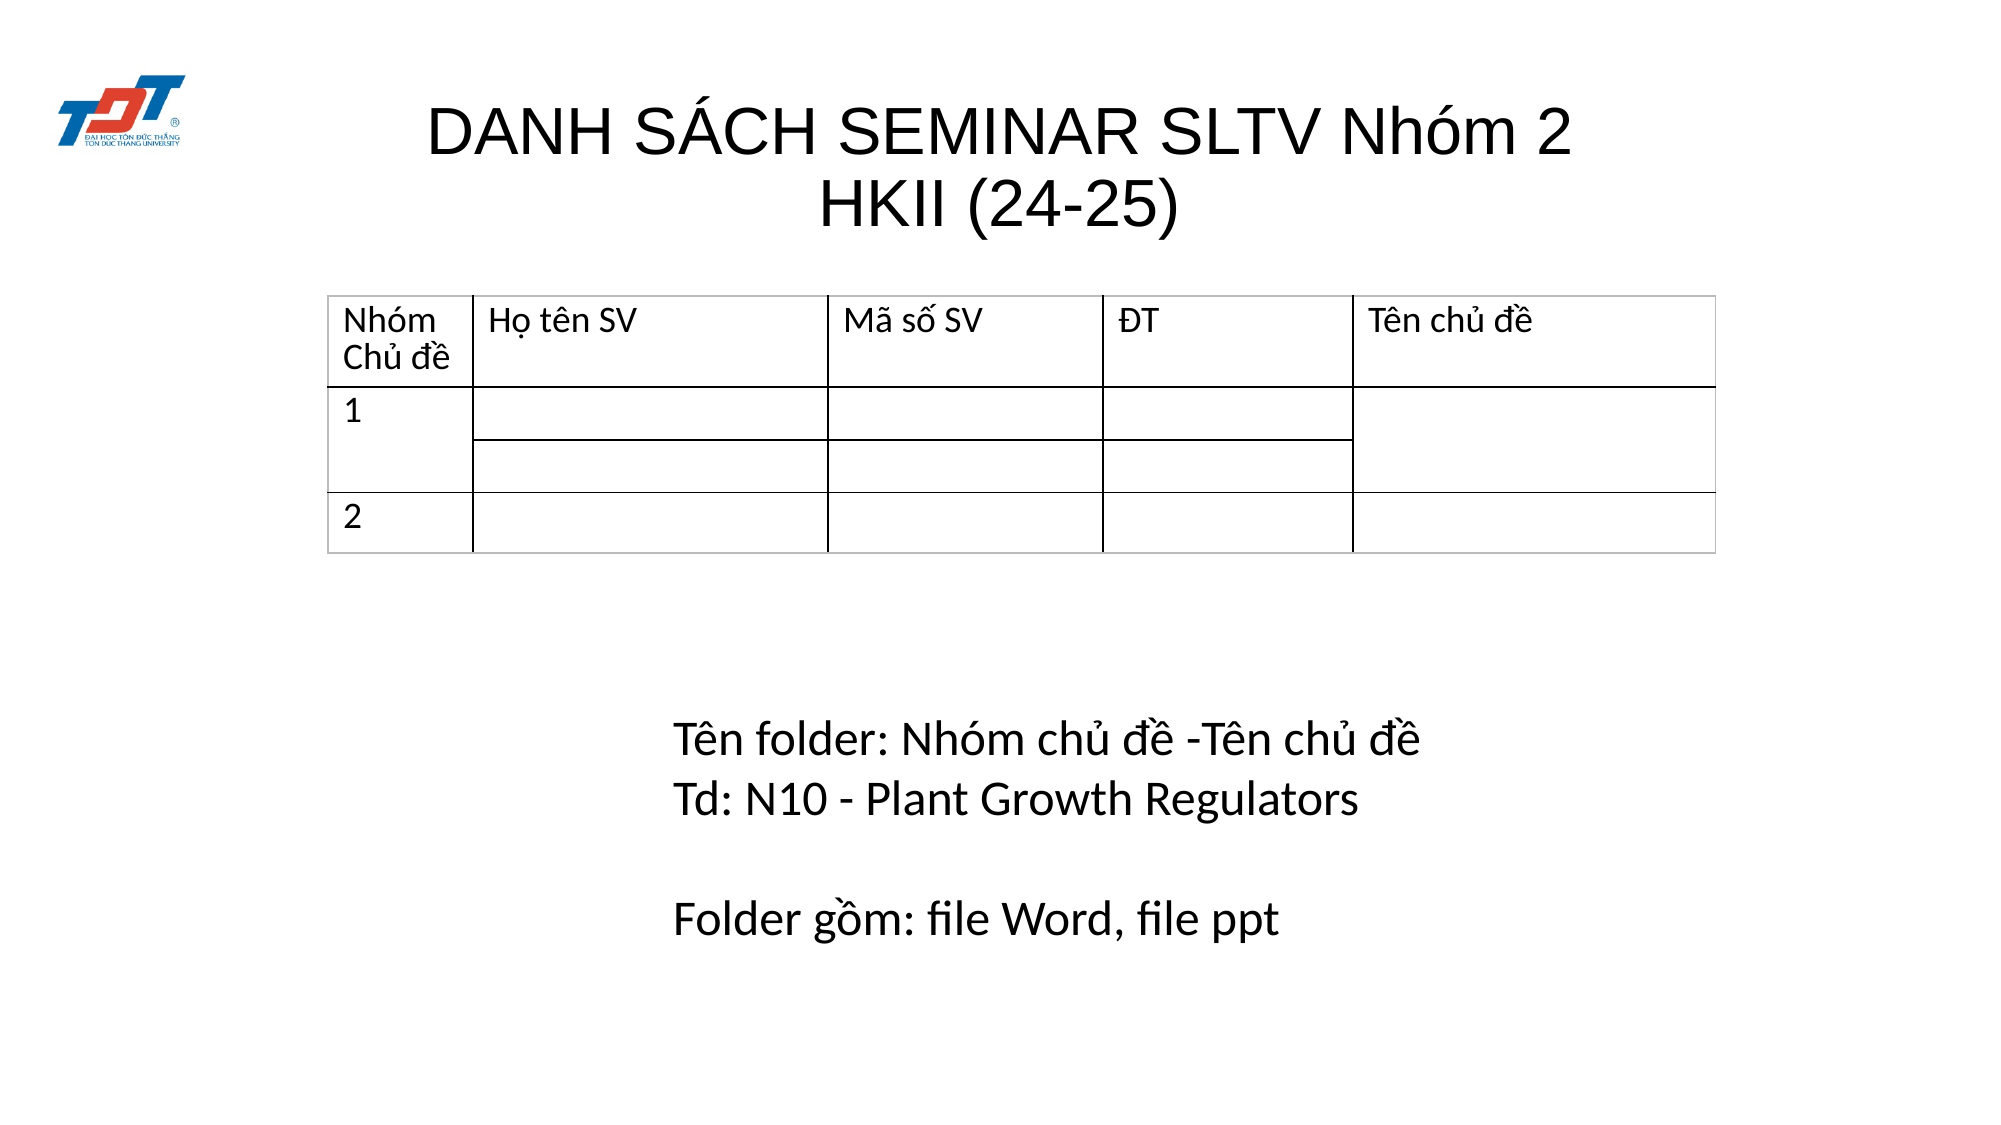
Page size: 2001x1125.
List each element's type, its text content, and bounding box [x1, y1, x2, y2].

table_cell 2 [329, 493, 472, 552]
table_cell [1104, 493, 1352, 552]
table_cell [1104, 388, 1352, 439]
title DANH SÁCH SEMINAR SLTV Nhóm 2 HKII (24-25) [137, 59, 1863, 278]
table_header ĐT [1104, 297, 1352, 386]
table_header Nhóm Chủ đề [329, 297, 472, 386]
table_header Tên chủ đề [1354, 297, 1715, 386]
picture [49, 44, 191, 185]
table_cell [474, 388, 827, 439]
table_cell [829, 441, 1102, 492]
table_cell [1354, 493, 1715, 552]
table_cell [1354, 388, 1715, 492]
text_box Tên folder: Nhóm chủ đề -Tên chủ đề Td: N10 - Plant Growth Regulators Folder gồm: file Word, file ppt [658, 697, 1437, 953]
table_cell 1 [329, 388, 472, 492]
table_cell [474, 441, 827, 492]
table_cell [829, 388, 1102, 439]
table_header Họ tên SV [474, 297, 827, 386]
table_cell [1104, 441, 1352, 492]
table_cell [474, 493, 827, 552]
table_cell [829, 493, 1102, 552]
table_header Mã số SV [829, 297, 1102, 386]
